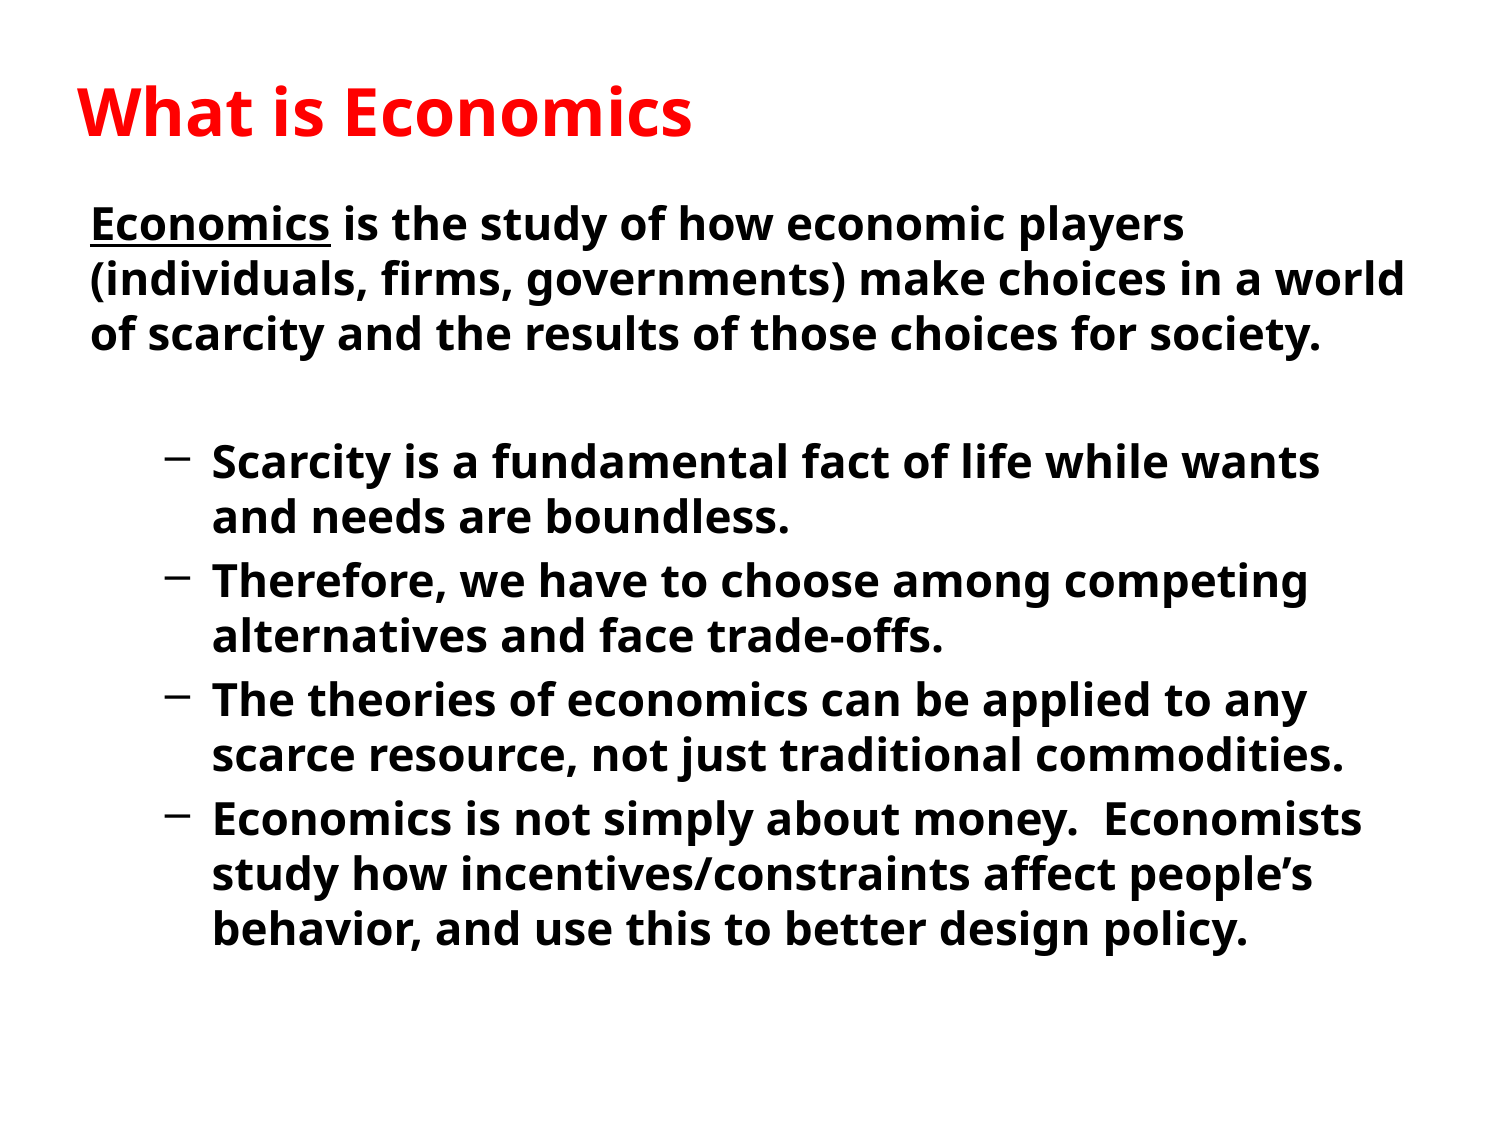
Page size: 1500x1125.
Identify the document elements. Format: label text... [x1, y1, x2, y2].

list Economics is the study of how economic players (individuals, firms, governments) make choices in a world of scarcity and the results of those choices for society. Scarcity is a fundamental fact of life while wants and needs are boundless. Therefore, we have to choose among competing alternatives and face trade-offs. The theories of economics can be applied to any scarce resource, not just traditional commodities. Economics is not simply about money. Economists study how incentives/constraints affect people’s behavior, and use this to better design policy. [75, 187, 1425, 1038]
title What is Economics [62, 37, 1413, 183]
